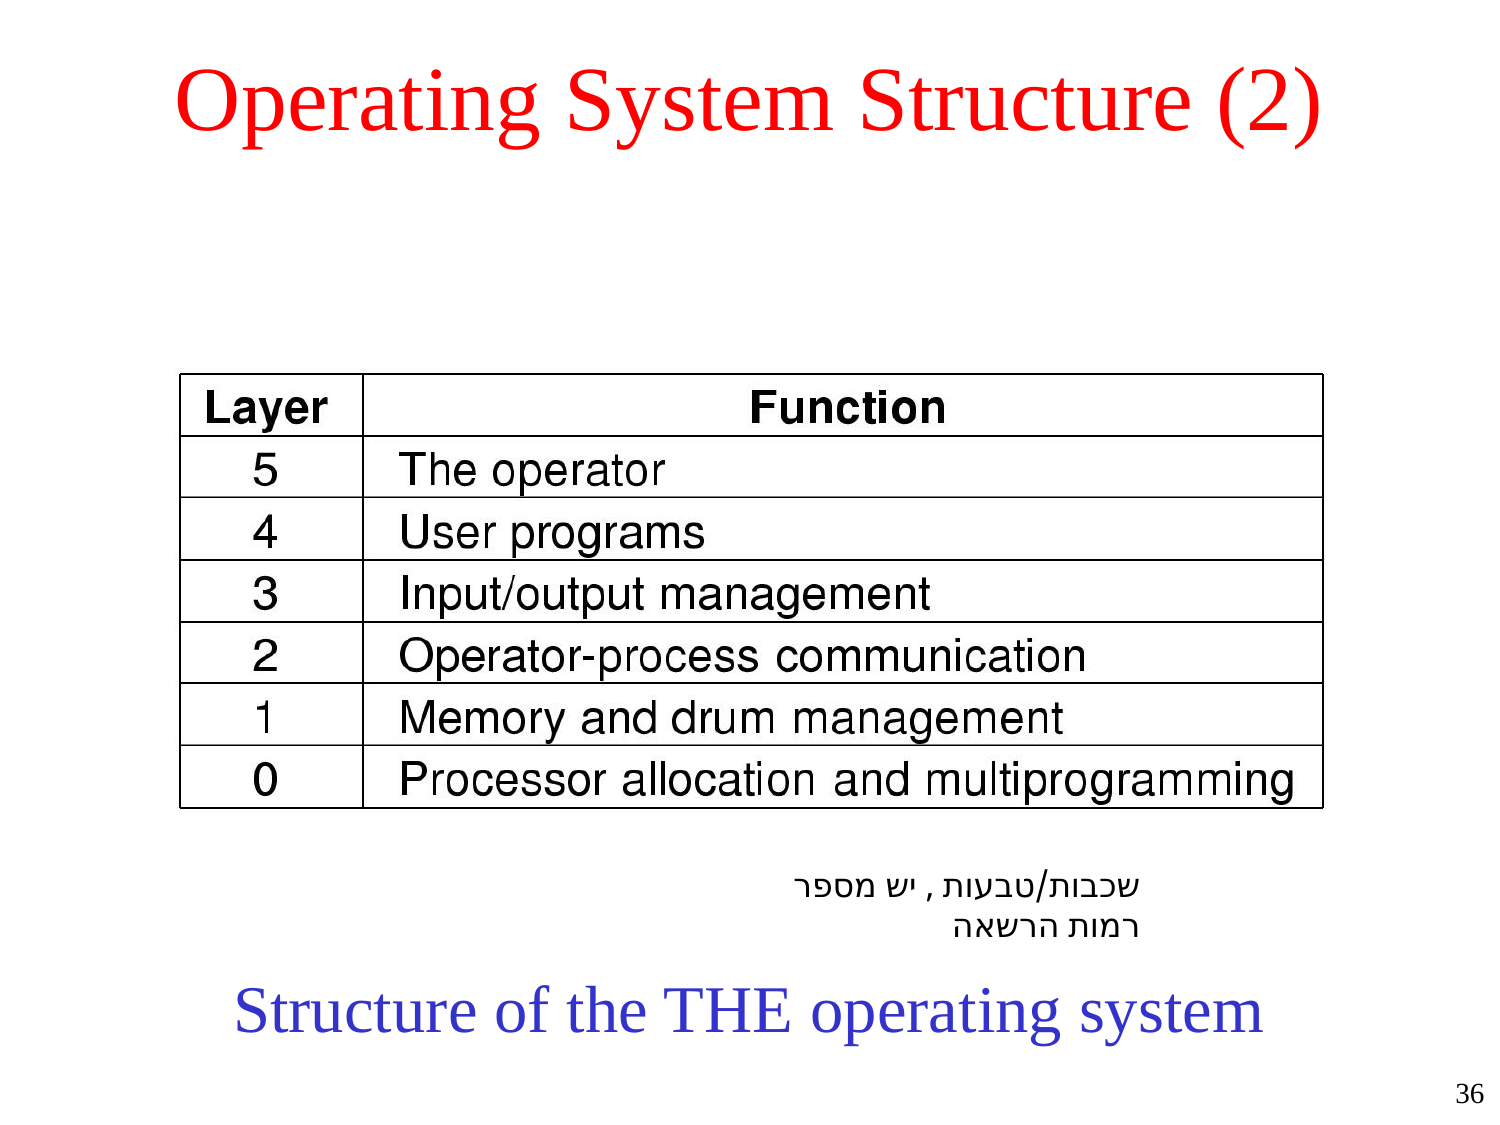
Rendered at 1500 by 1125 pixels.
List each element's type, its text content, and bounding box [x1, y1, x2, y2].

text_box שכבות/טבעות , יש מספר רמות הרשאה [753, 857, 1156, 952]
list Structure of the THE operating system [112, 967, 1388, 1052]
slide_number 36 [1433, 1066, 1500, 1125]
picture [175, 353, 1333, 811]
title Operating System Structure (2) [112, 0, 1388, 188]
